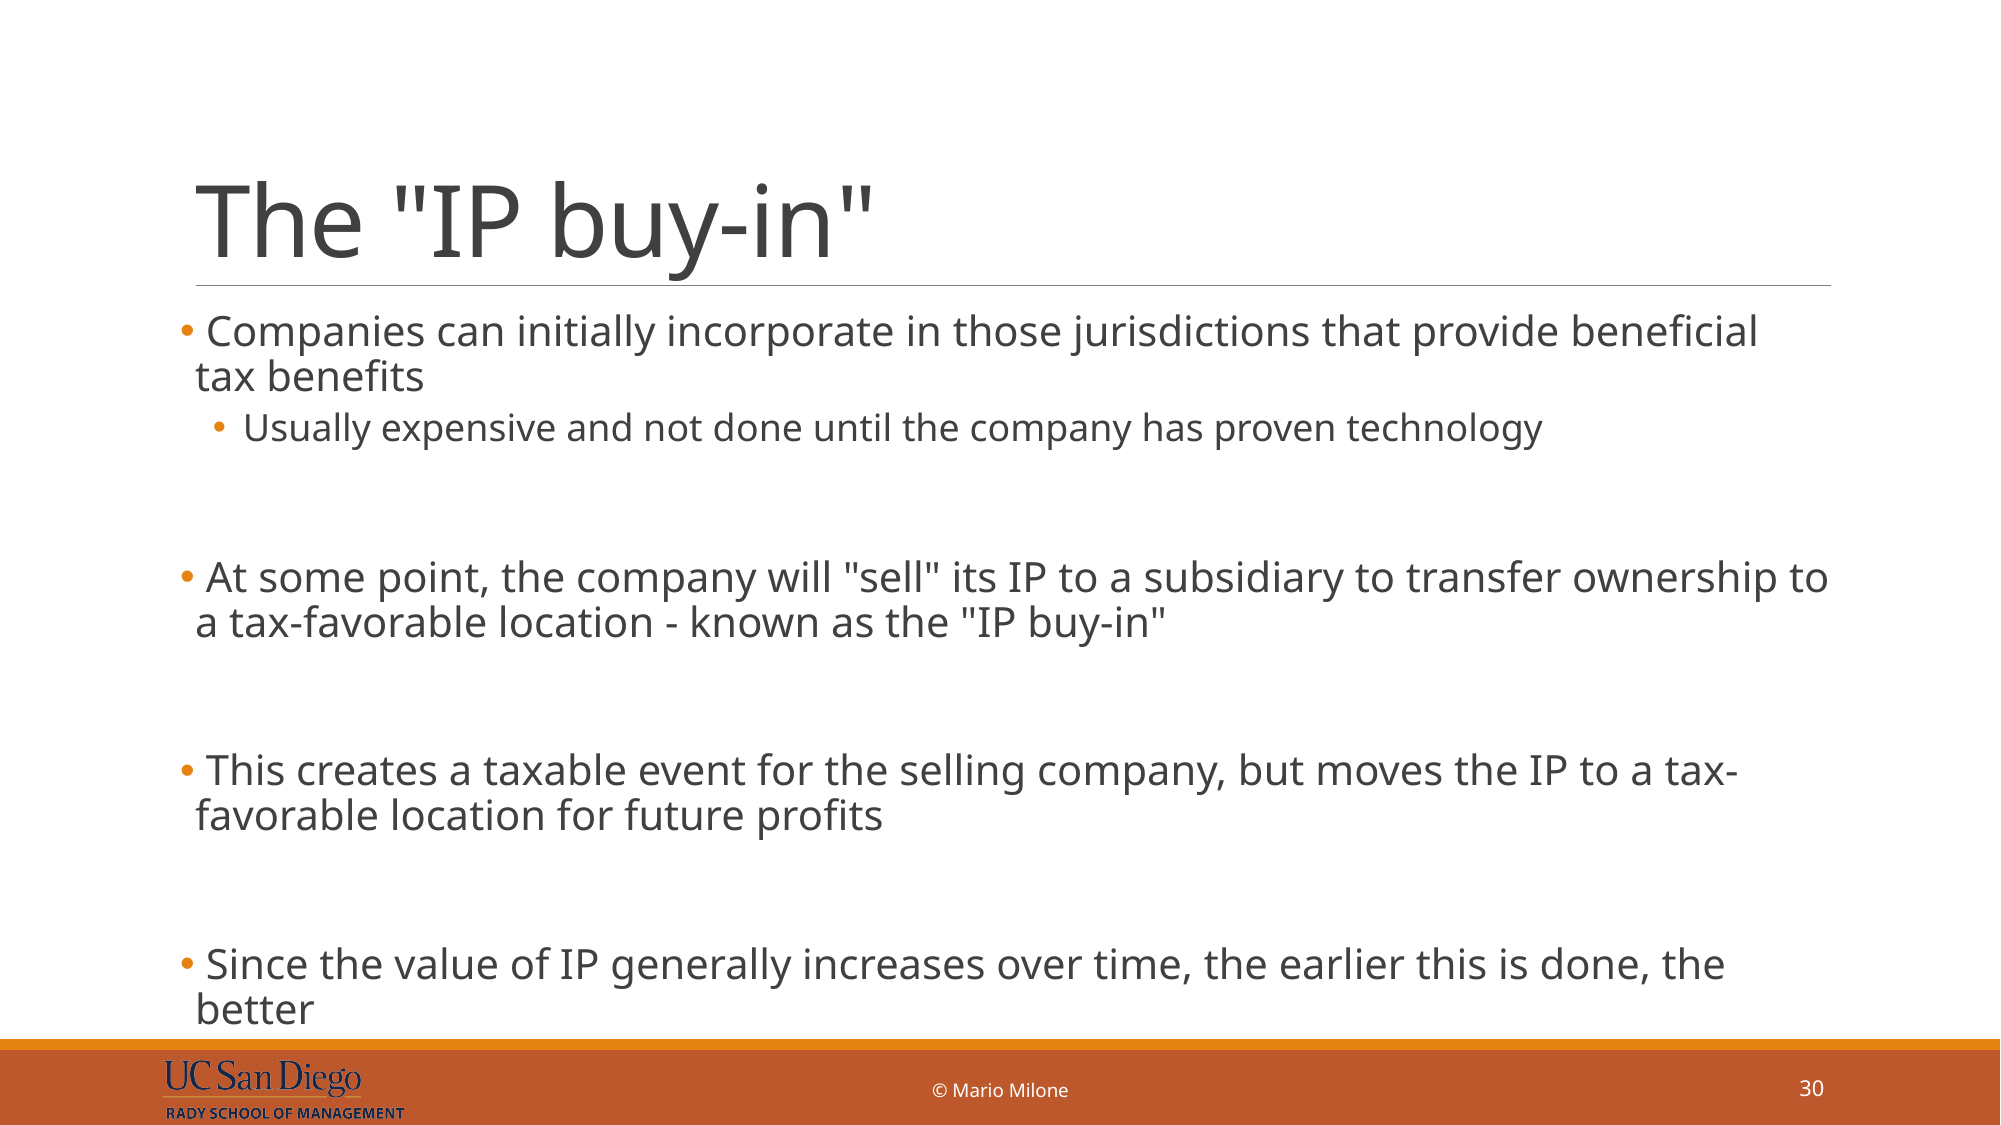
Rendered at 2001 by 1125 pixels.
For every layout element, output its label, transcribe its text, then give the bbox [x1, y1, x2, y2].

picture [160, 1056, 407, 1123]
list Companies can initially incorporate in those jurisdictions that provide beneficial tax benefits Usually expensive and not done until the company has proven technology At some point, the company will "sell" its IP to a subsidiary to transfer ownership to a tax-favorable location - known as the "IP buy-in" This creates a taxable event for the selling company, but moves the IP to a tax-favorable location for future profits Since the value of IP generally increases over time, the earlier this is done, the better [180, 302, 1830, 963]
footer © Mario Milone [604, 1059, 1396, 1120]
slide_number 30 [1624, 1059, 1840, 1120]
title The "IP buy-in" [180, 47, 1830, 285]
